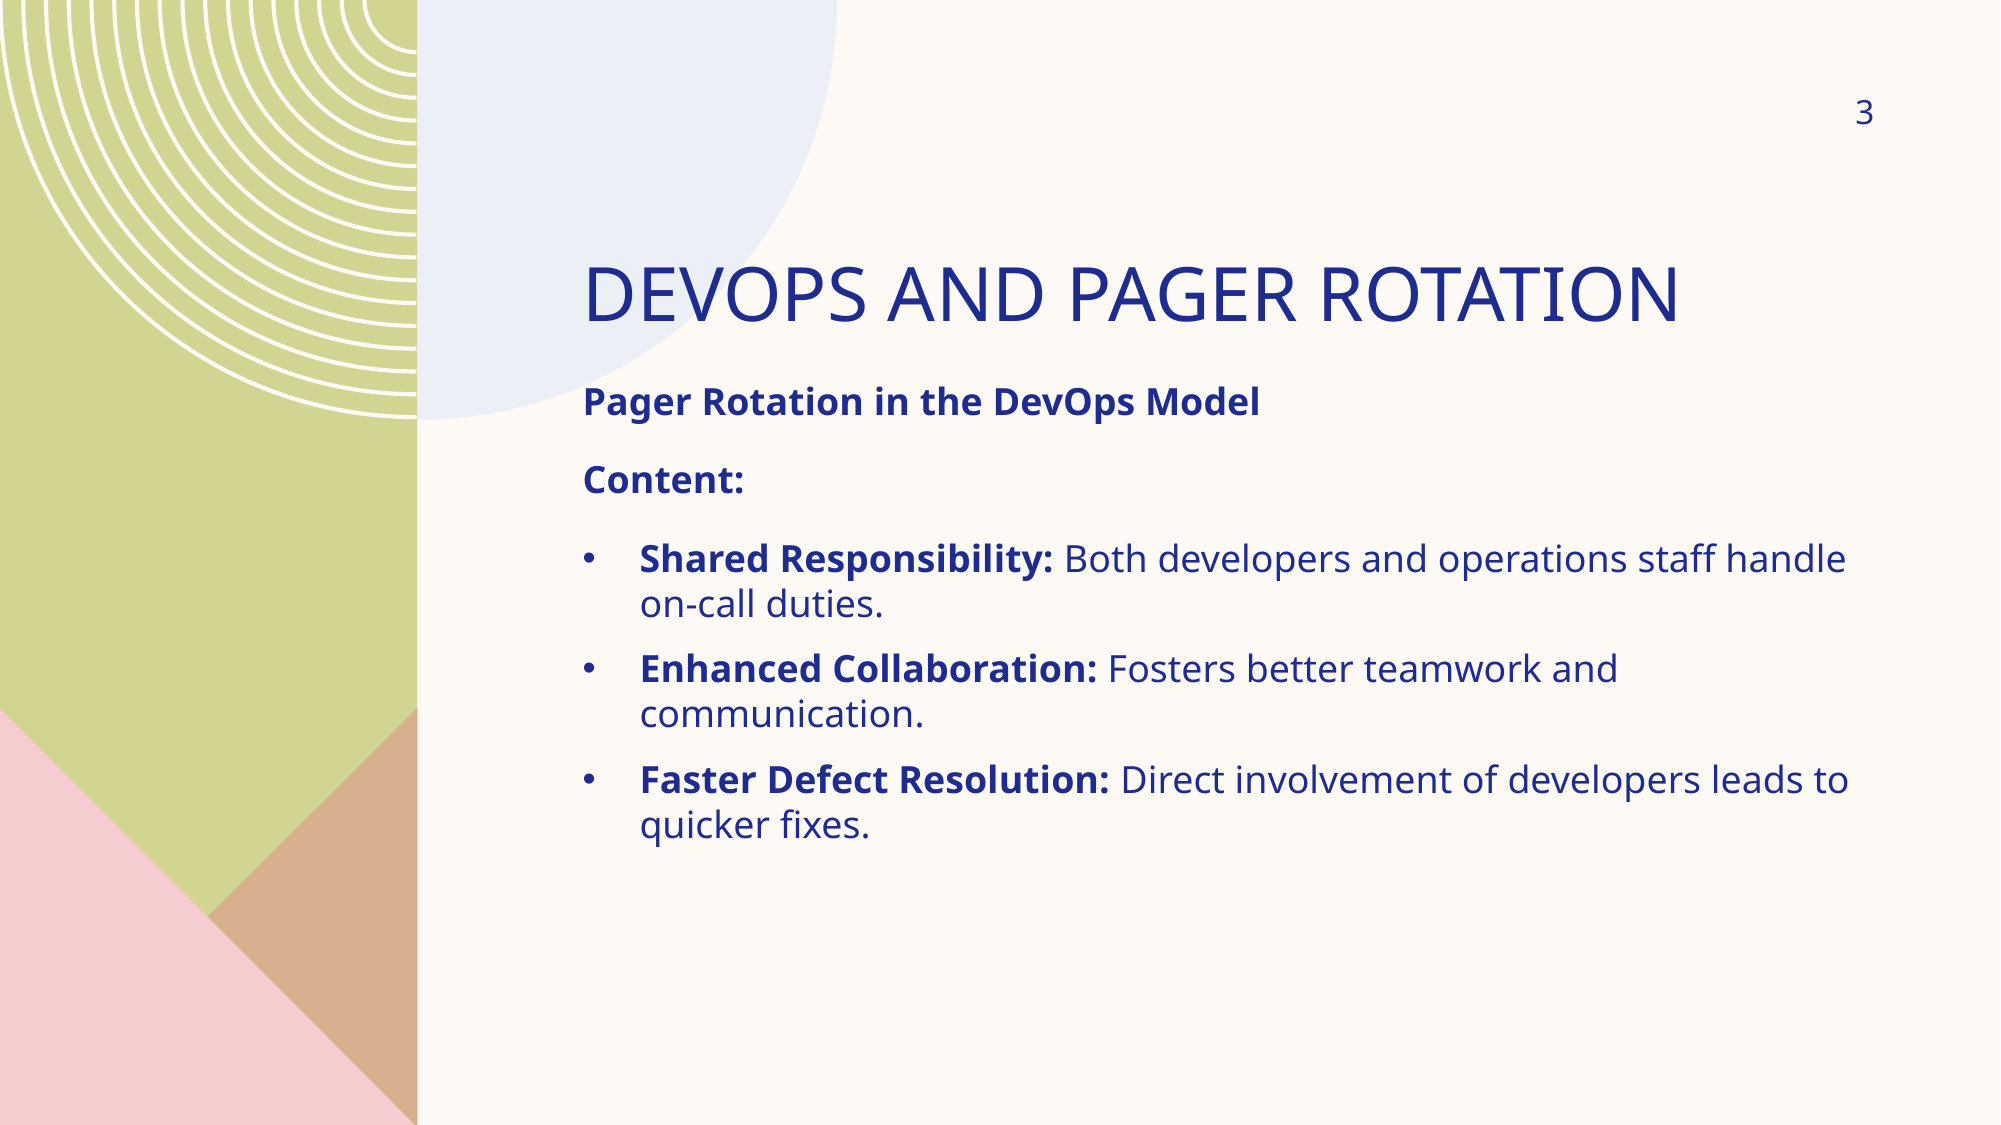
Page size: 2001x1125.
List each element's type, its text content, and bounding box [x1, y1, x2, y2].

list Pager Rotation in the DevOps Model Content: Shared Responsibility: Both developers and operations staff handle on-call duties. Enhanced Collaboration: Fosters better teamwork and communication. Faster Defect Resolution: Direct involvement of developers leads to quicker fixes. [567, 377, 1875, 952]
slide_number 3 [1699, 75, 1875, 153]
title DevOps and Pager Rotation [567, 173, 1875, 337]
